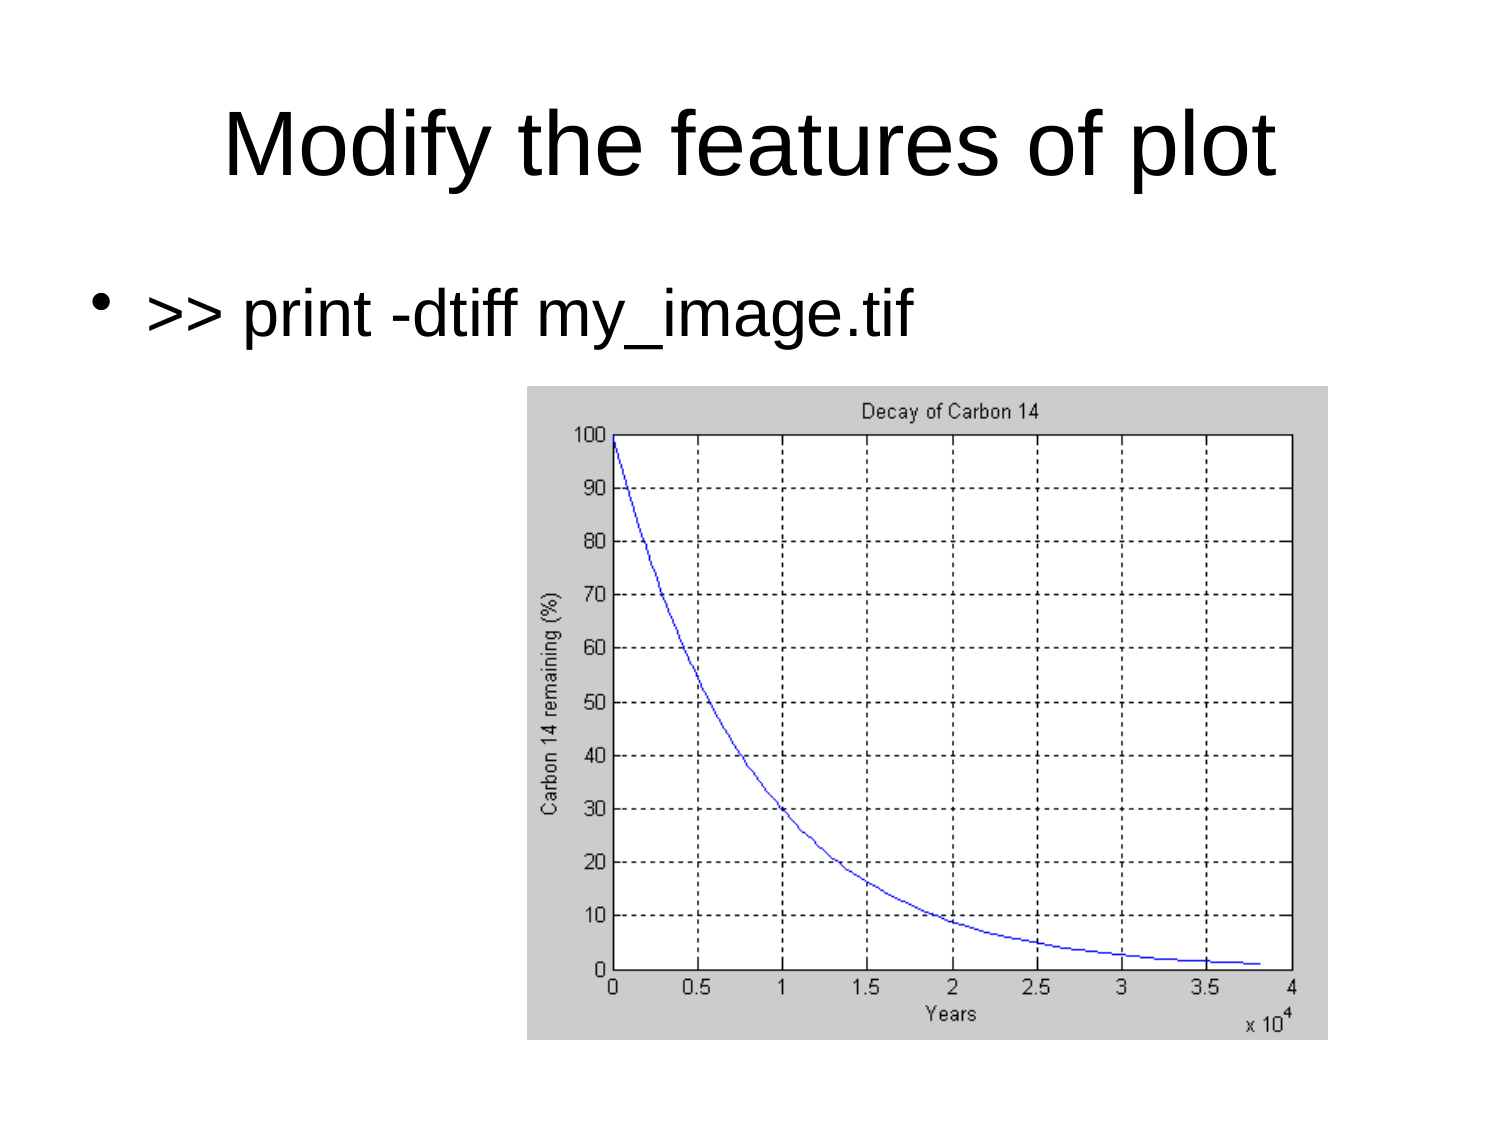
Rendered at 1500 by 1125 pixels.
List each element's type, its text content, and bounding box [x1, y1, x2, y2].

list >> print -dtiff my_image.tif [75, 262, 1425, 1005]
title Modify the features of plot [75, 45, 1425, 233]
picture [527, 386, 1328, 1040]
